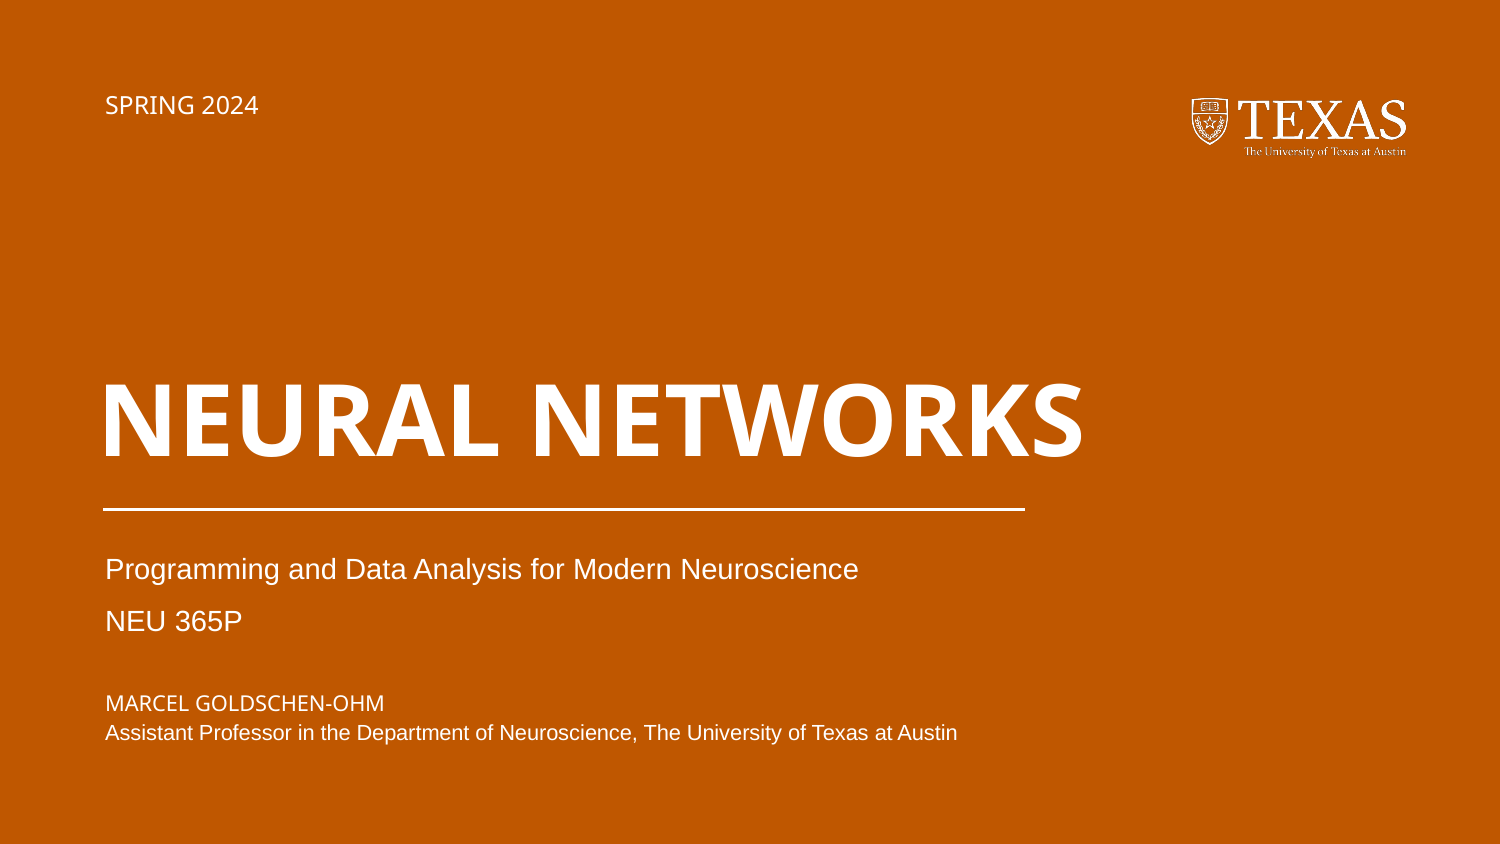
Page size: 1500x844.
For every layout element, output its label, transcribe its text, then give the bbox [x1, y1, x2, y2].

text_box Programming and Data Analysis for Modern Neuroscience NEU 365P [89, 546, 1384, 622]
text_box Neural networks [82, 196, 1377, 485]
text_box Marcel Goldschen-ohm Assistant Professor in the Department of Neuroscience, The University of Texas at Austin [89, 674, 1384, 750]
picture [1144, 52, 1453, 203]
text_box Spring 2024 [89, 75, 1139, 139]
